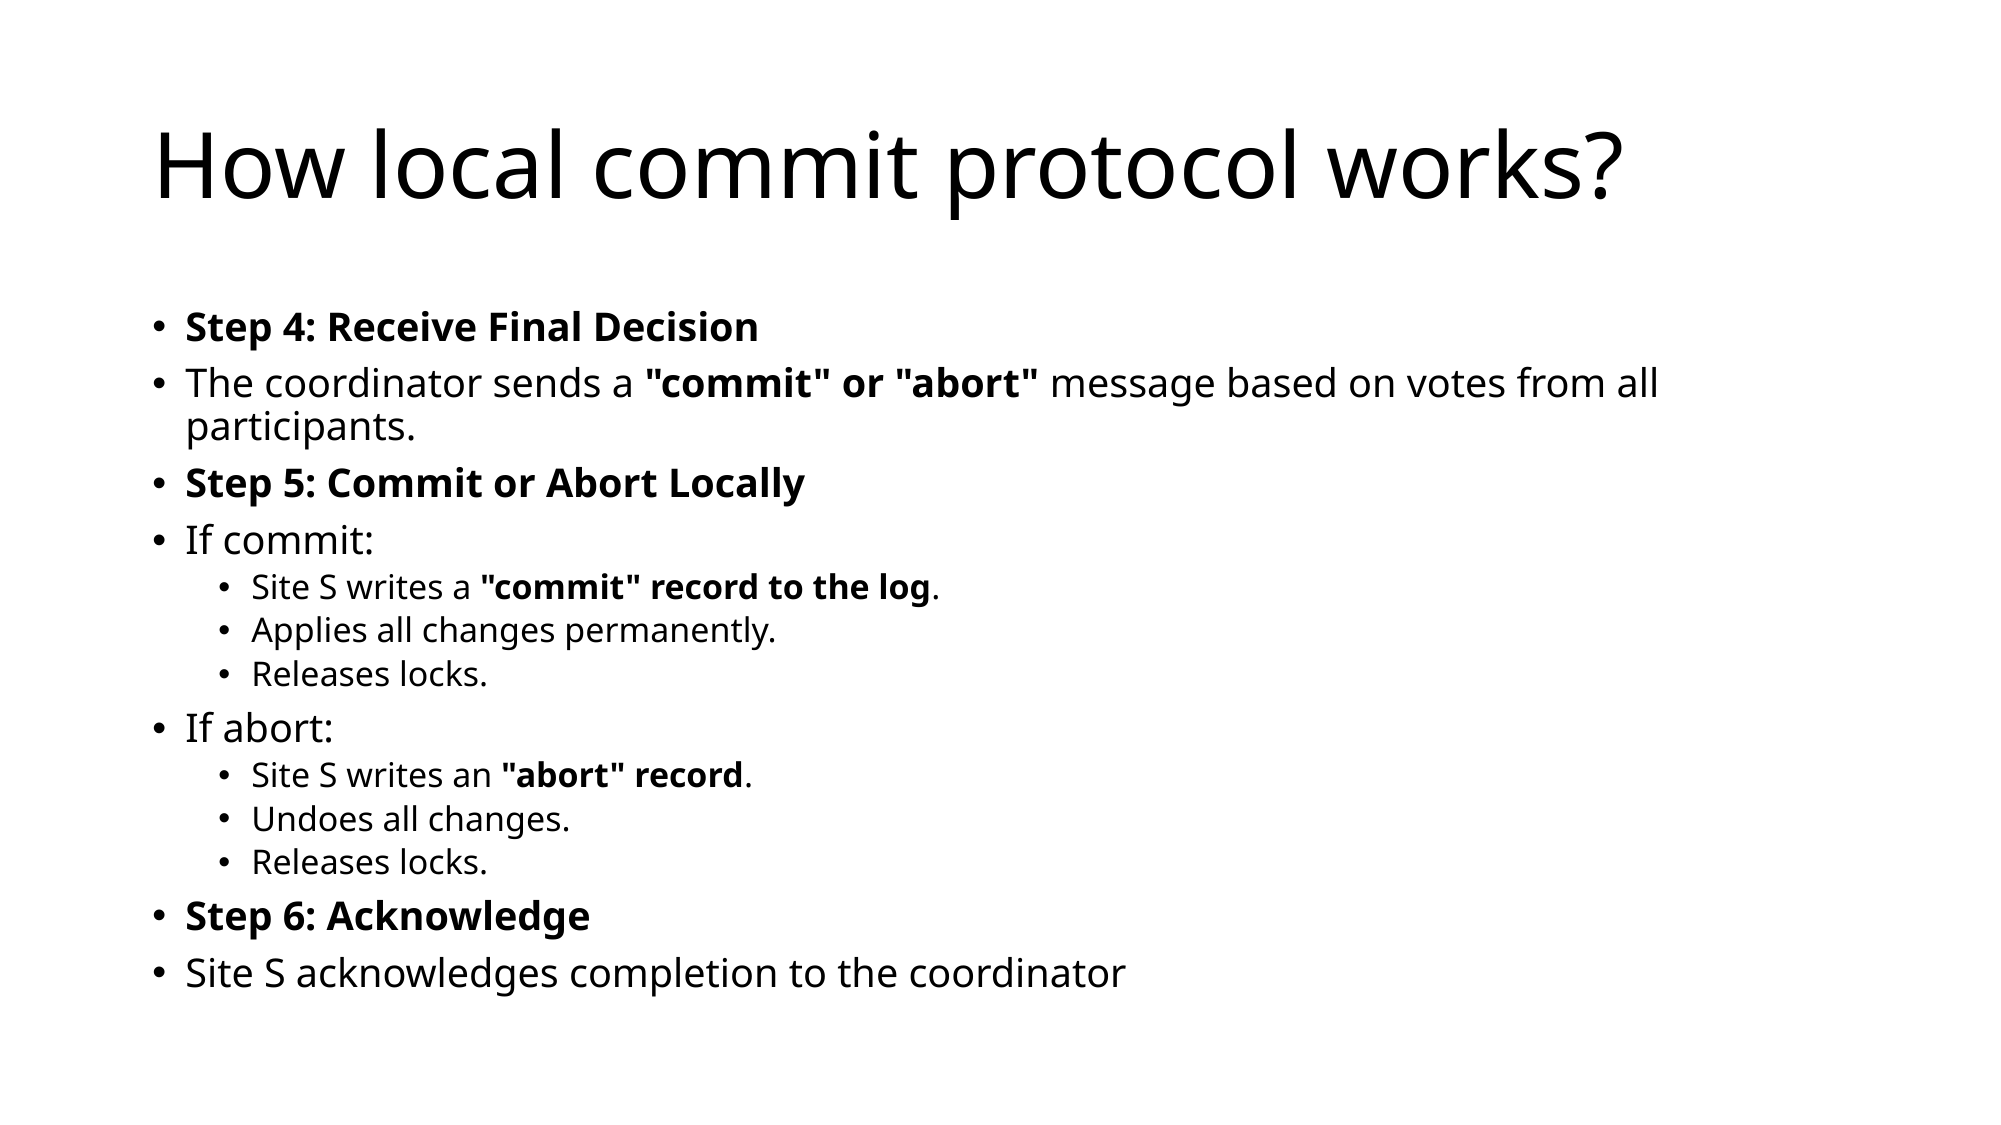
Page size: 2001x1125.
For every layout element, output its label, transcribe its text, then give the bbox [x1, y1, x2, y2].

list Step 4: Receive Final Decision The coordinator sends a "commit" or "abort" message based on votes from all participants. Step 5: Commit or Abort Locally If commit: Site S writes a "commit" record to the log. Applies all changes permanently. Releases locks. If abort: Site S writes an "abort" record. Undoes all changes. Releases locks. Step 6: Acknowledge Site S acknowledges completion to the coordinator [137, 299, 1863, 1014]
title How local commit protocol works? [137, 59, 1863, 278]
